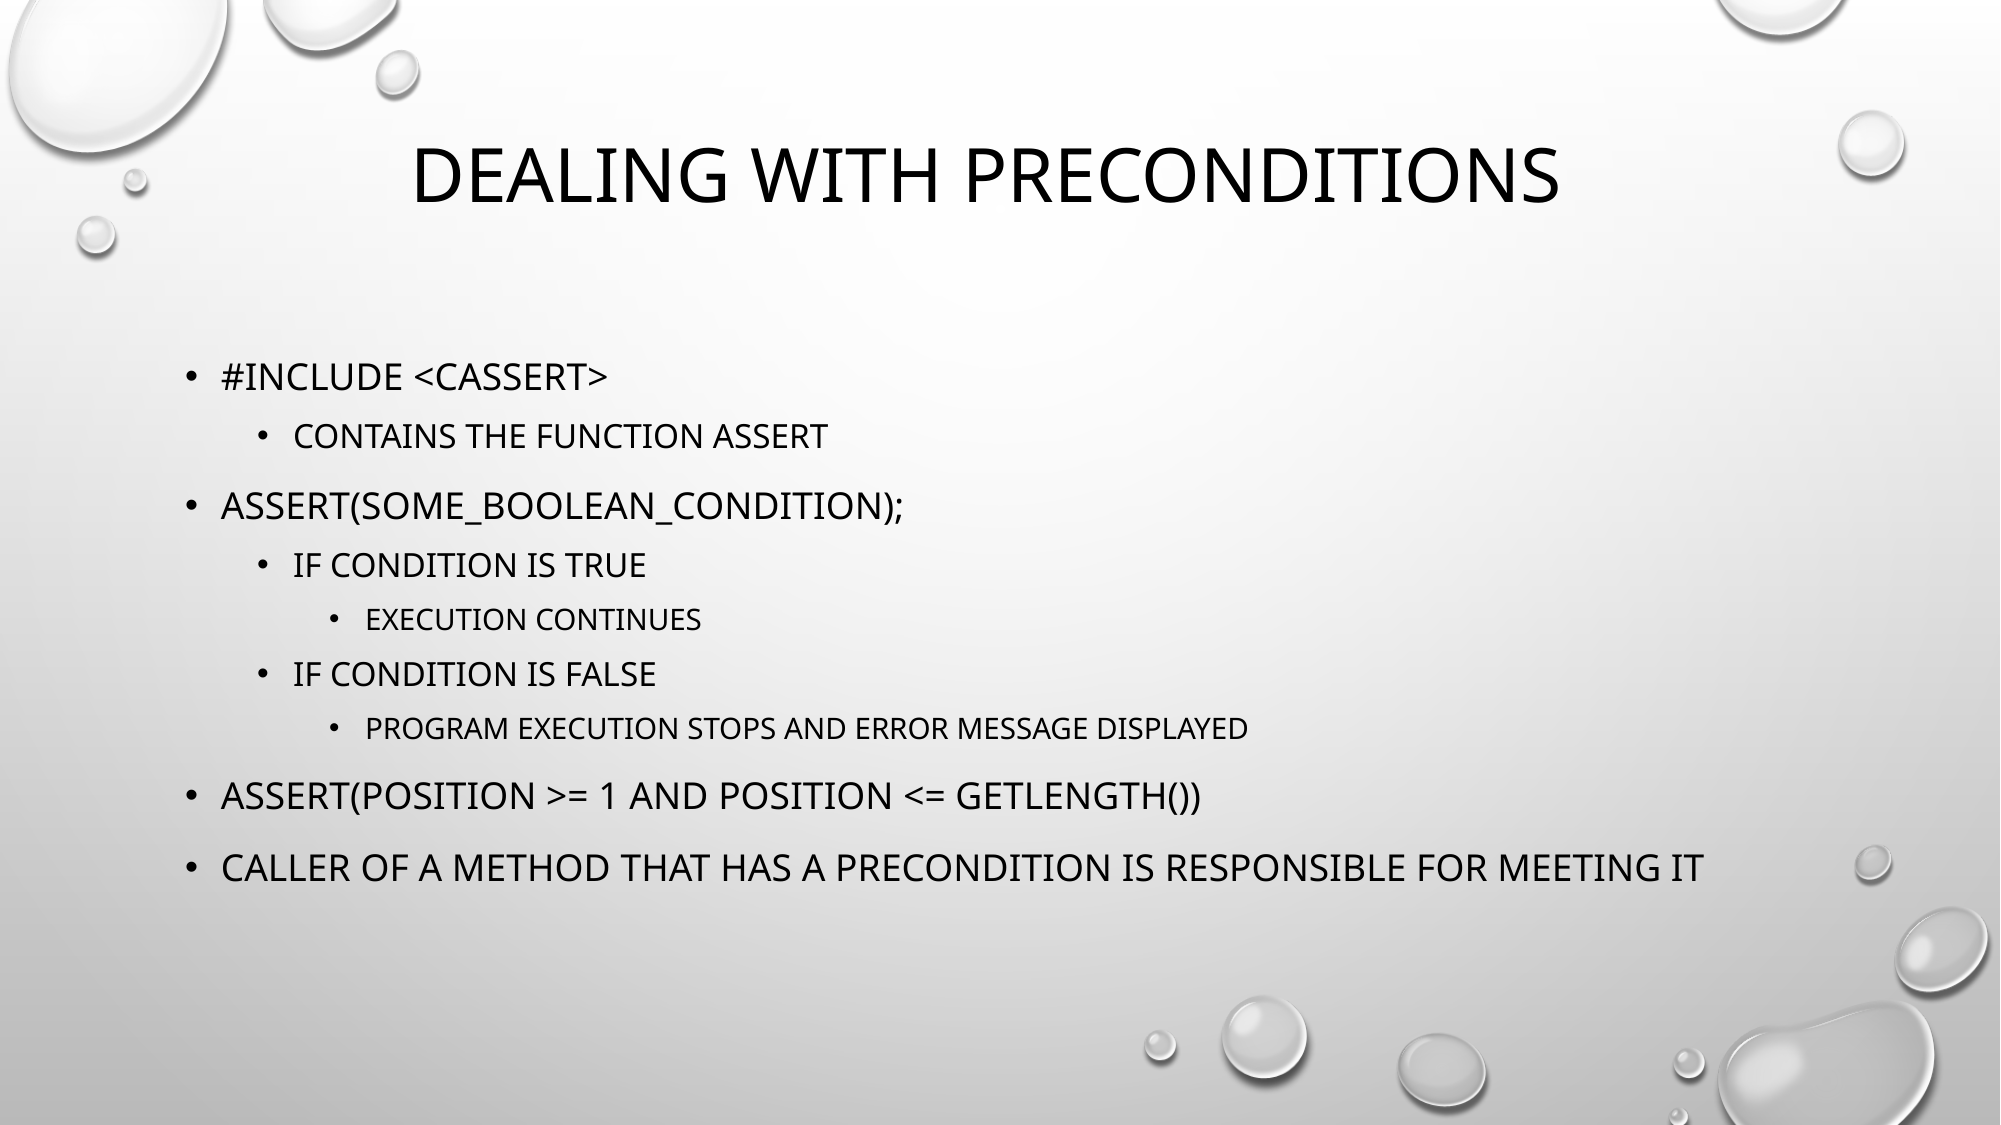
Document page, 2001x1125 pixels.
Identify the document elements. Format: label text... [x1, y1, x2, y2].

title Dealing with preconditions [136, 46, 1837, 309]
list #include <cassert> Contains the function assert assert(some_Boolean_condition); if condition is true execution continues If condition is false program execution stops and error message displayed Assert(position >= 1 and position <= getLength()) Caller of a method that has a precondition is responsible for meeting it [169, 336, 1870, 899]
picture [0, 0, 2000, 1125]
